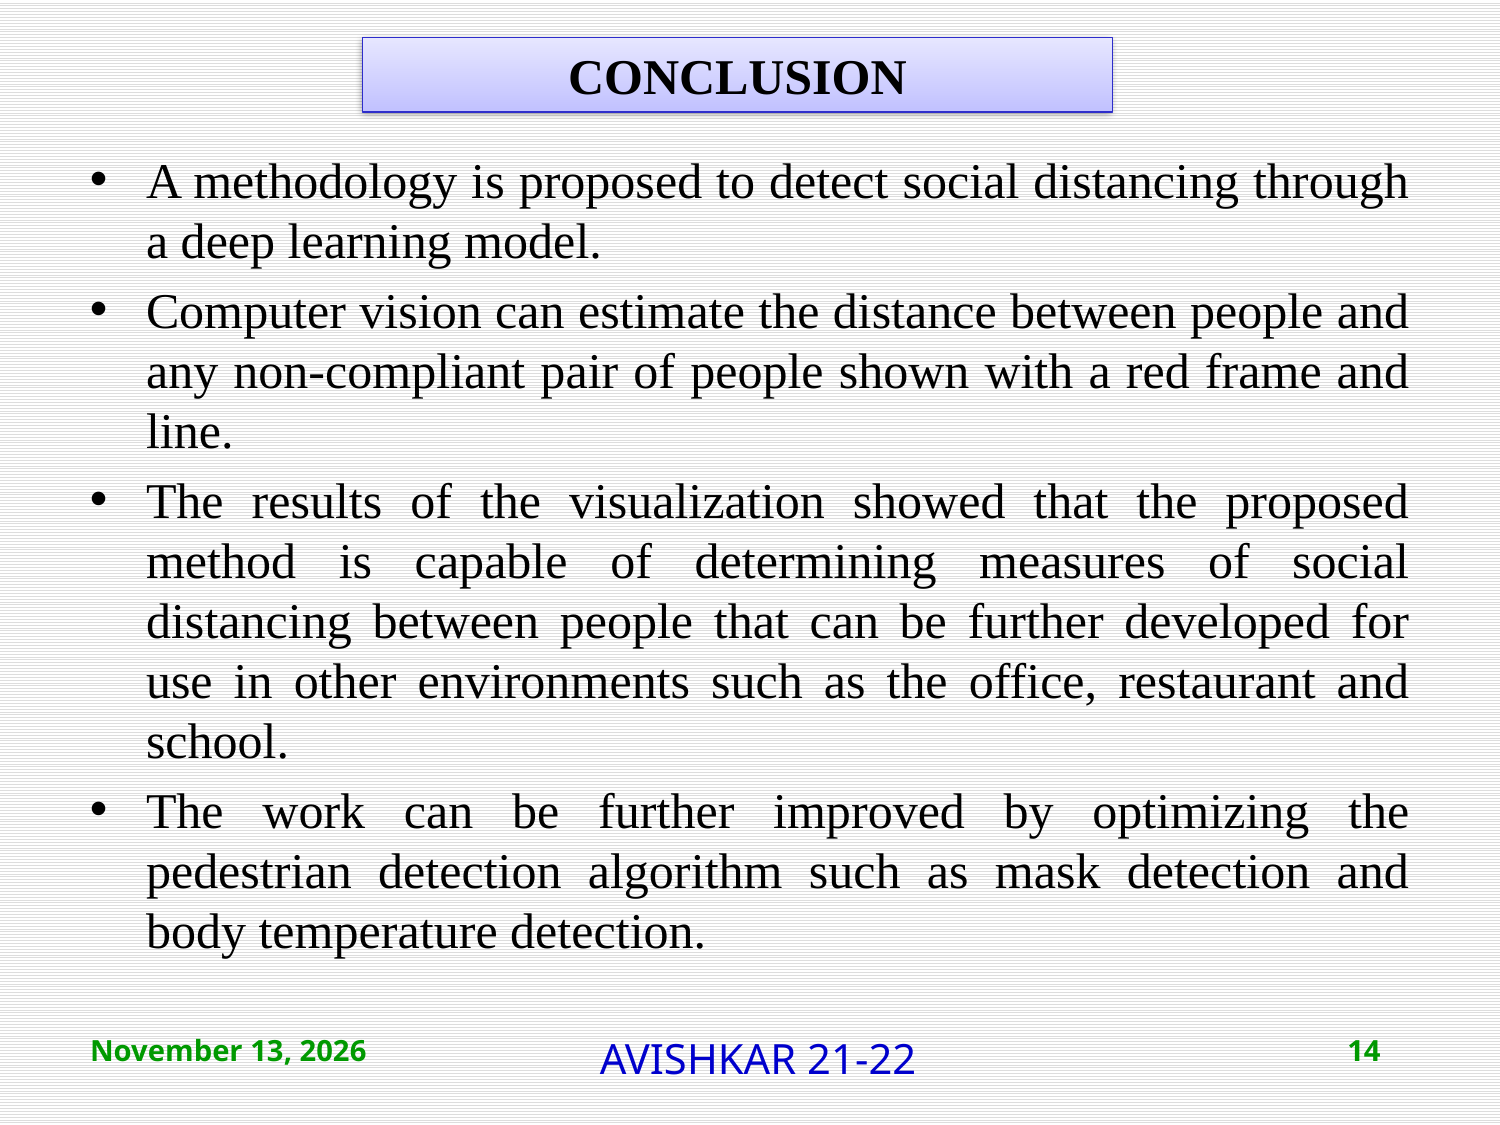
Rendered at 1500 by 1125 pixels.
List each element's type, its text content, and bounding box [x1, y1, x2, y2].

text_box [50, 141, 1450, 1009]
text_box CONCLUSION [362, 37, 1113, 113]
slide_number 14 [1083, 1024, 1397, 1101]
footer AVISHKAR 21-22 [458, 1024, 1059, 1101]
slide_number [74, 1024, 426, 1101]
